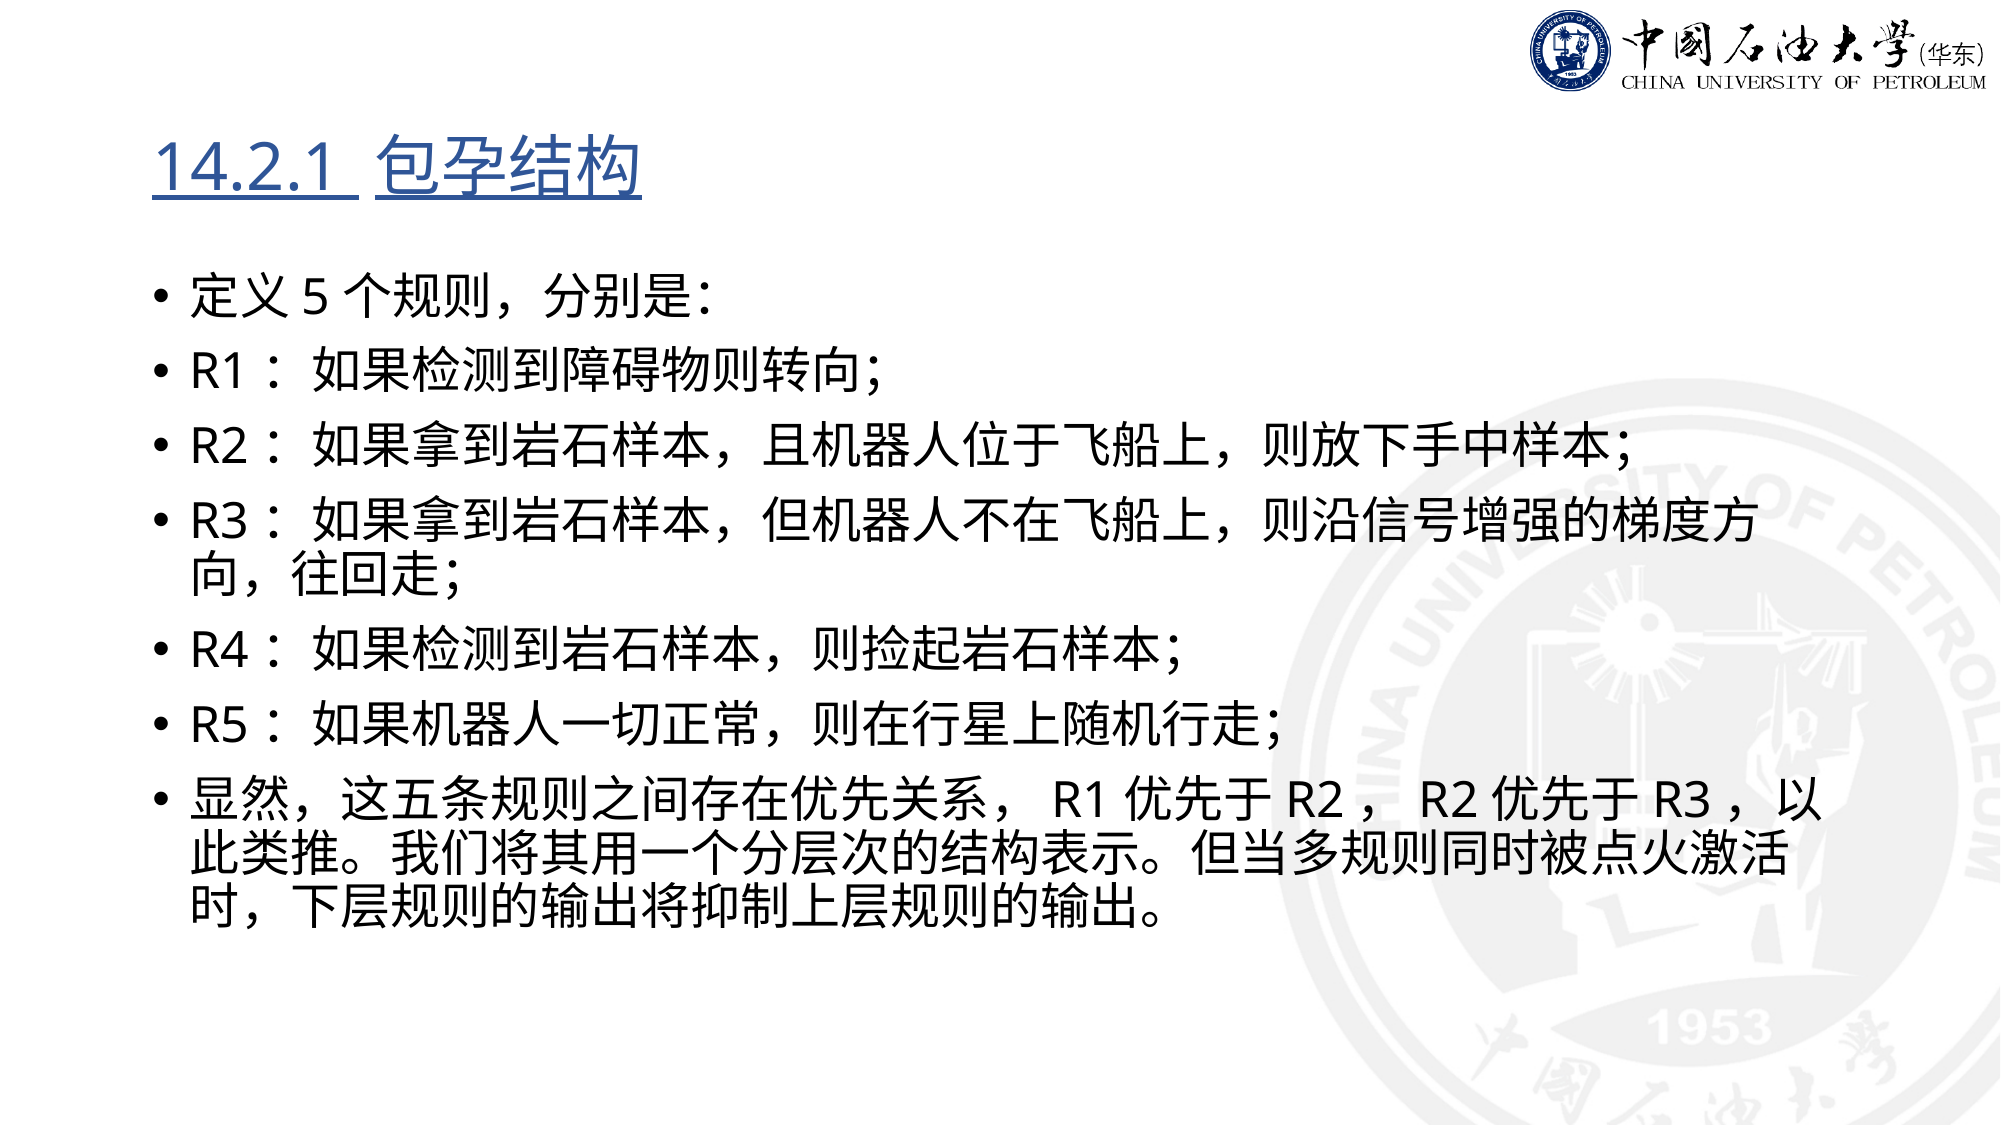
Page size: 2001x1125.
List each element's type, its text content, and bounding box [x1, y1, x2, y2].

list 定义5个规则，分别是： R1：如果检测到障碍物则转向； R2：如果拿到岩石样本，且机器人位于飞船上，则放下手中样本； R3：如果拿到岩石样本，但机器人不在飞船上，则沿信号增强的梯度方向，往回走； R4：如果检测到岩石样本，则捡起岩石样本； R5：如果机器人一切正常，则在行星上随机行走； 显然，这五条规则之间存在优先关系，R1优先于R2，R2优先于R3，以此类推。我们将其用一个分层次的结构表示。但当多规则同时被点火激活时，下层规则的输出将抑制上层规则的输出。 [137, 263, 1875, 960]
title 14.2.1 包孕结构 [137, 59, 1863, 263]
picture [0, 0, 2001, 1125]
